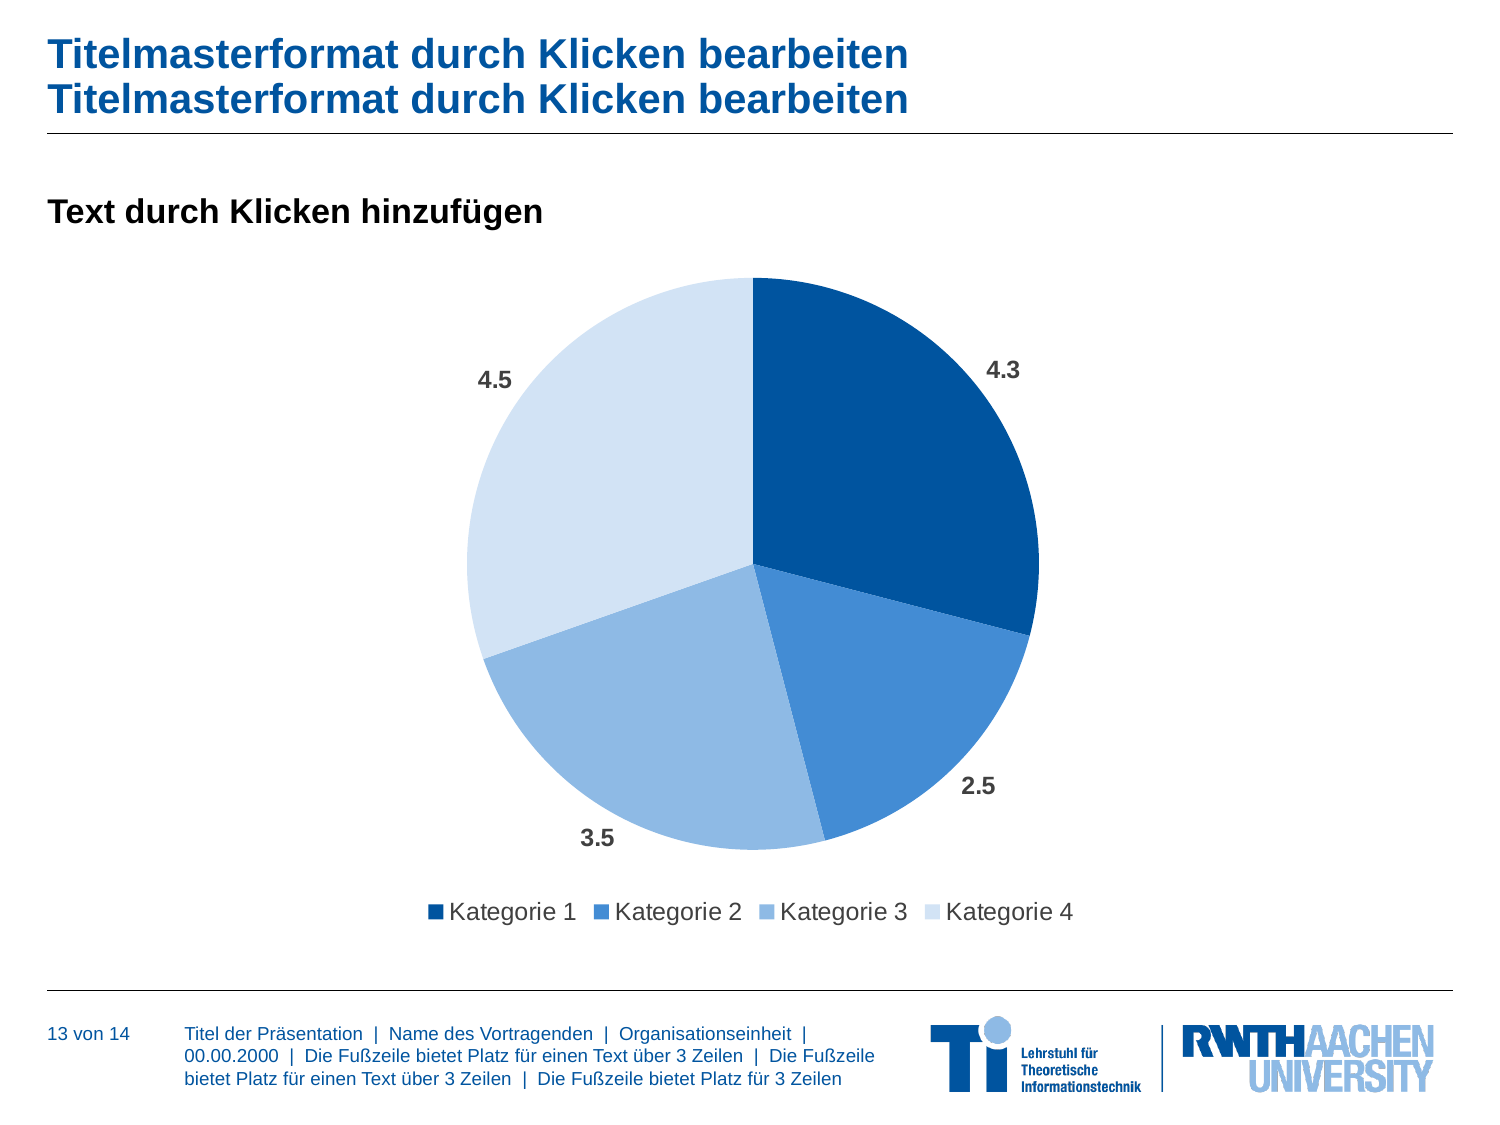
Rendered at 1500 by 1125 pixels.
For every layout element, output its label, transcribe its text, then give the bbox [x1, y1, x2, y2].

chart [251, 264, 1252, 932]
title Titelmasterformat durch Klicken bearbeiten Titelmasterformat durch Klicken bearbeiten [47, 33, 1453, 123]
footer 13 von 14 [47, 1021, 168, 1087]
list Text durch Klicken hinzufügen [47, 188, 1453, 231]
picture [909, 991, 1454, 1125]
